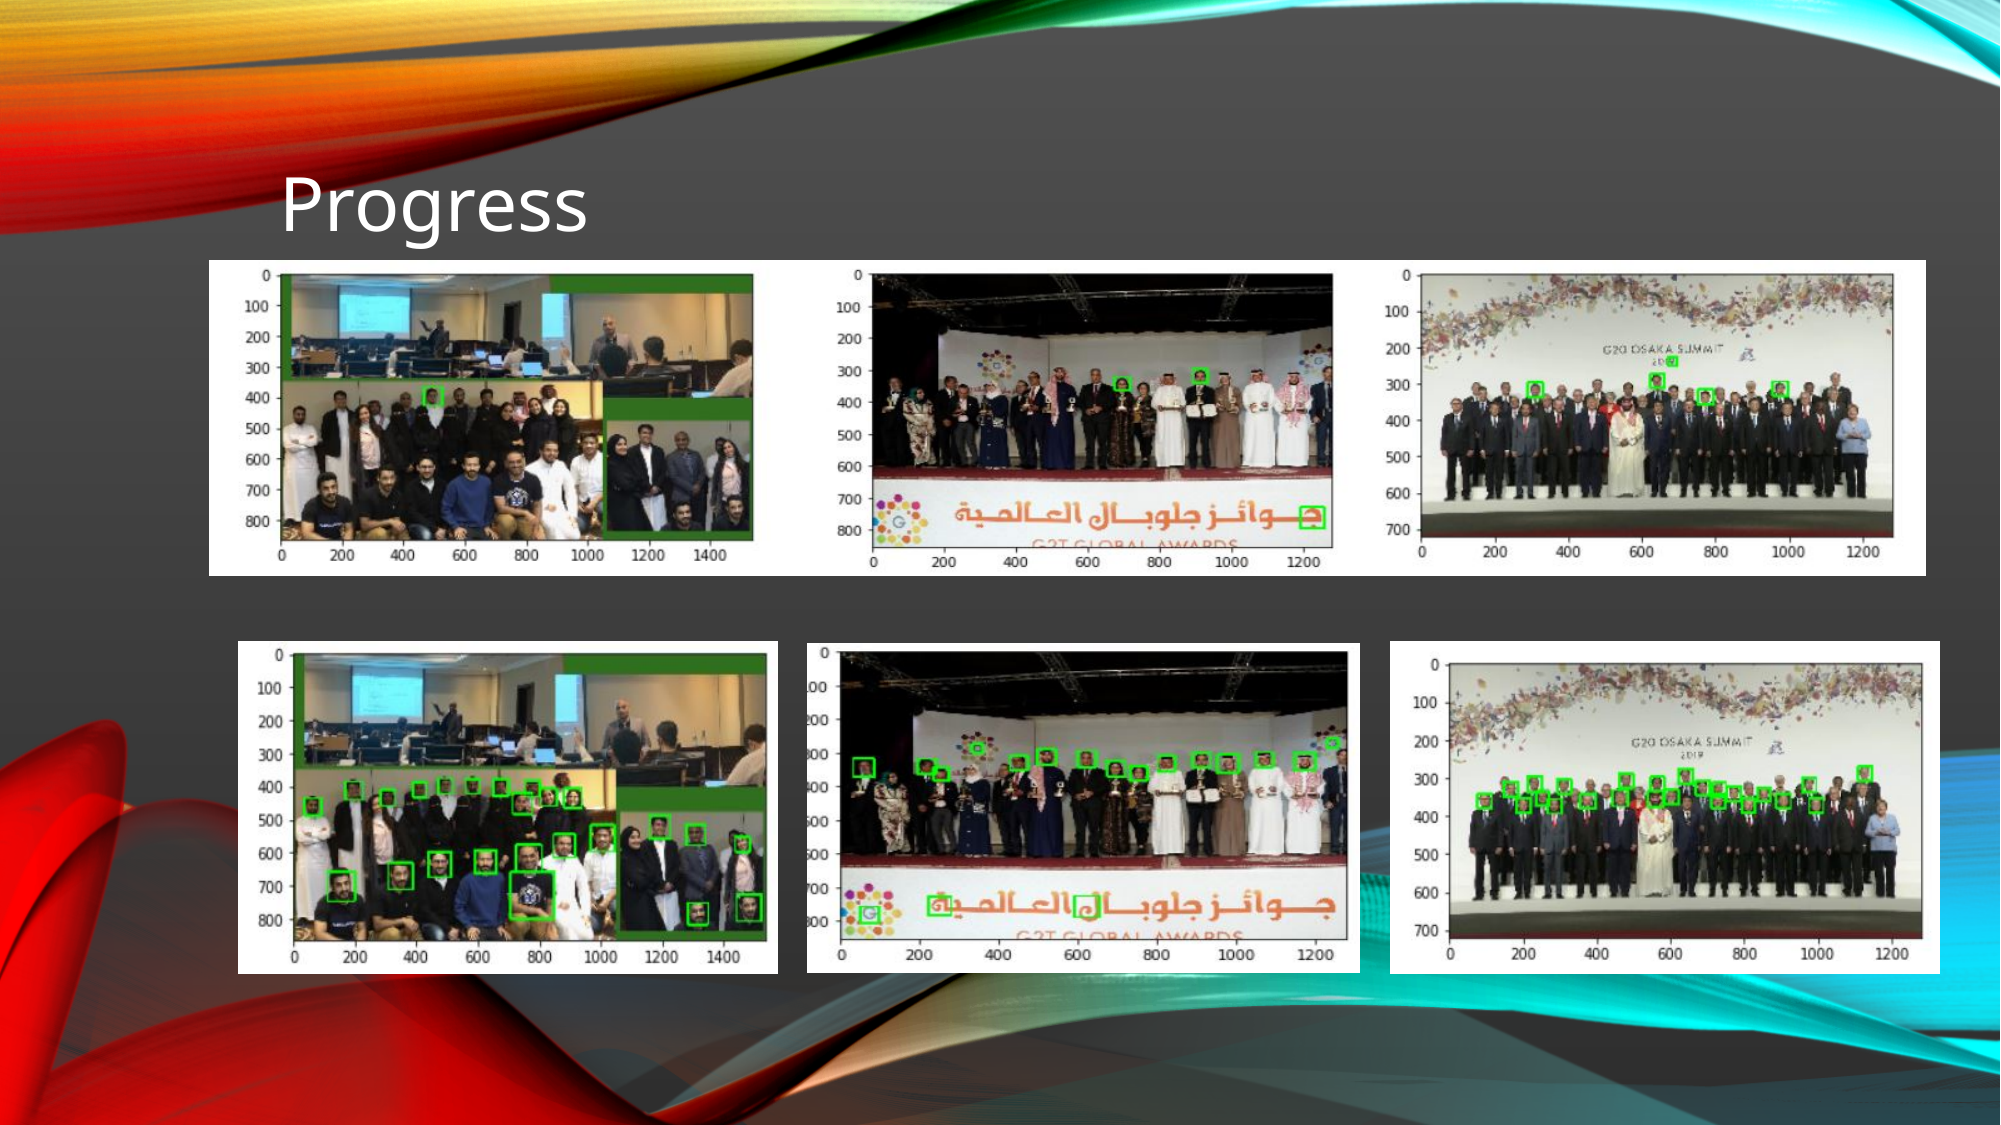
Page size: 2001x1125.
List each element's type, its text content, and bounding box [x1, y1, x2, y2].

text_box Progress [264, 148, 1000, 254]
picture [0, 641, 2000, 1125]
picture [209, 259, 1926, 576]
picture [0, 0, 2000, 237]
